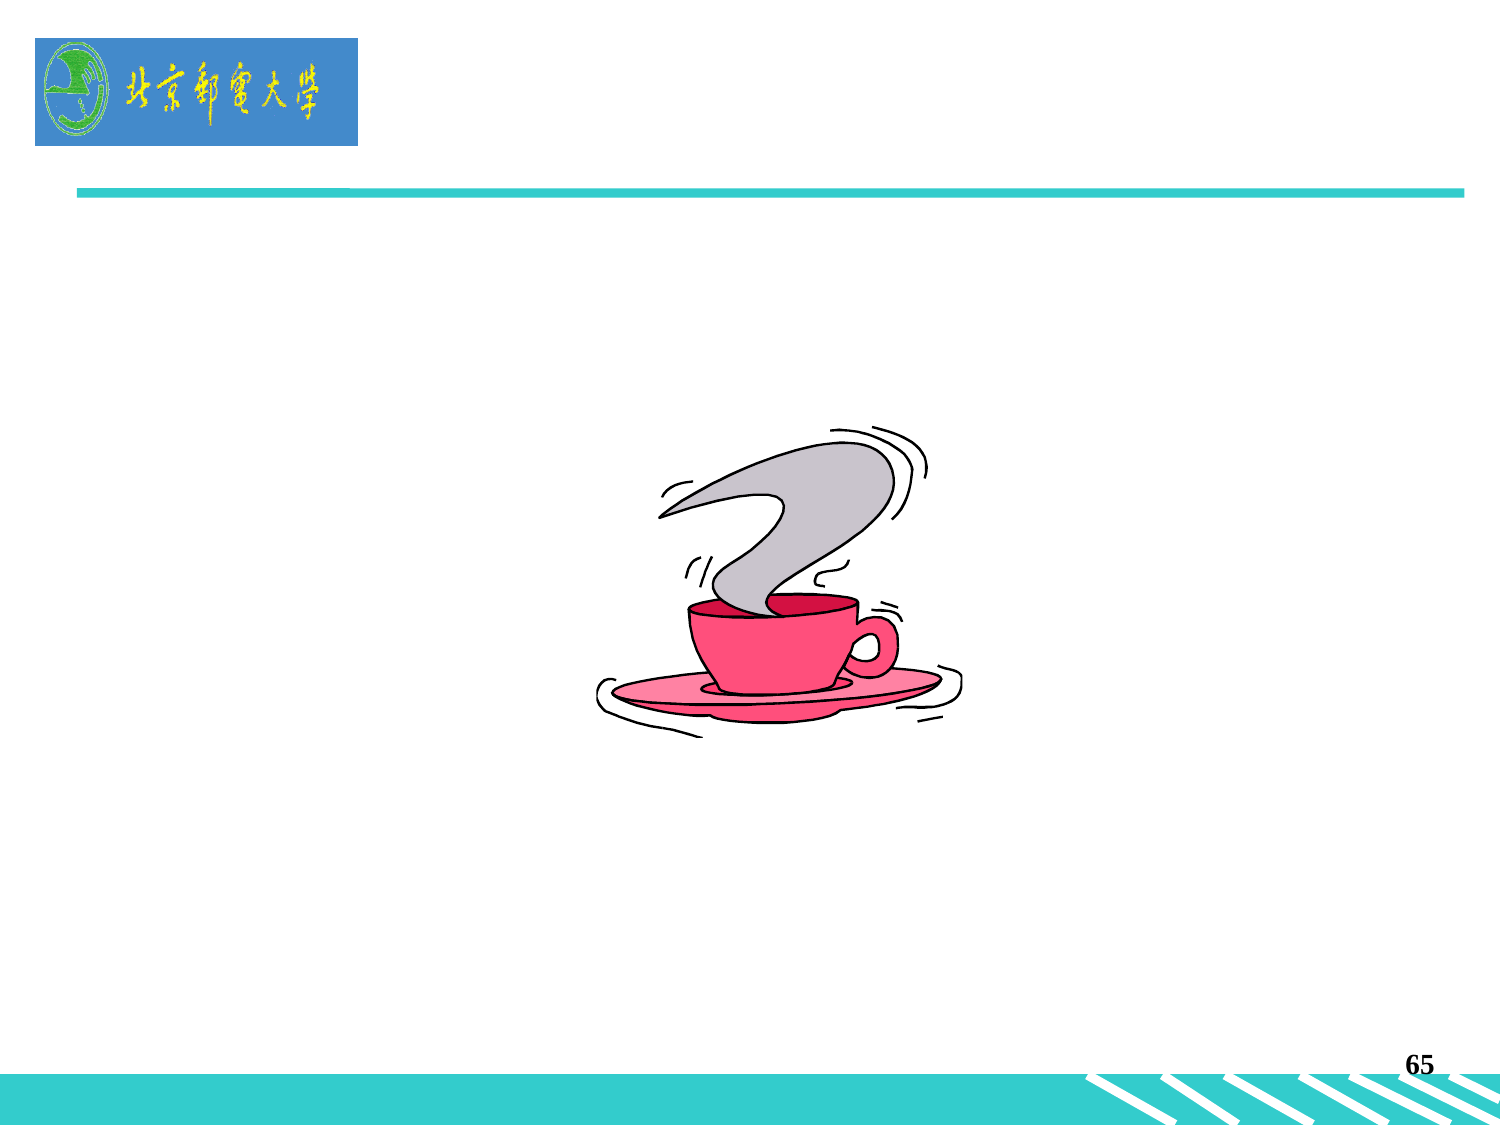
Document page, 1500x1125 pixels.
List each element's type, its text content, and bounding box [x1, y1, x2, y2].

slide_number 65 [1137, 1037, 1451, 1113]
picture [34, 37, 358, 146]
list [596, 396, 963, 739]
